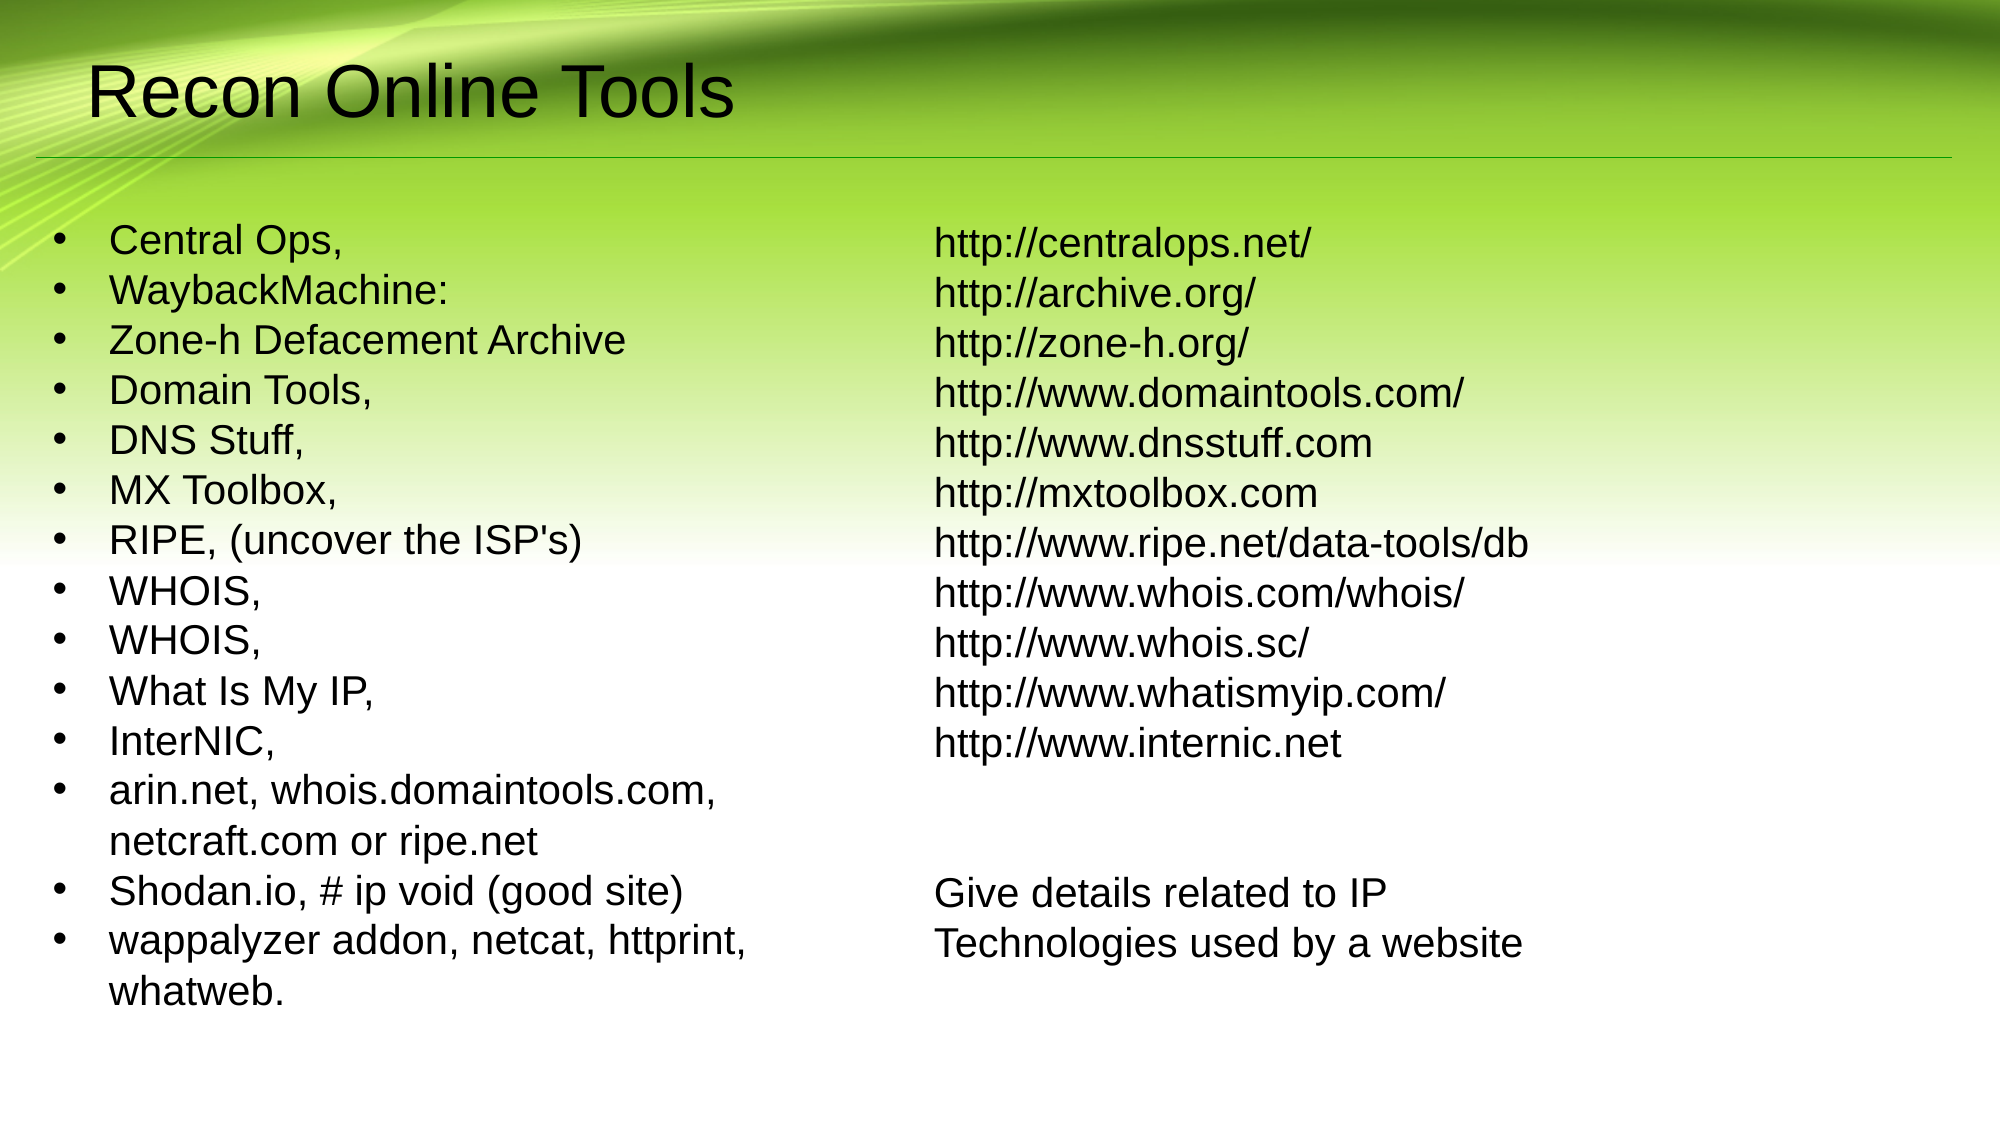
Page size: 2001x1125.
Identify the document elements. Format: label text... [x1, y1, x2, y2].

text_box http://centralops.net/ http://archive.org/ http://zone-h.org/ http://www.domaintools.com/ http://www.dnsstuff.com http://mxtoolbox.com http://www.ripe.net/data-tools/db http://www.whois.com/whois/ http://www.whois.sc/ http://www.whatismyip.com/ http://www.internic.net Give details related to IP Technologies used by a website [918, 208, 1971, 974]
picture [0, 0, 2000, 1125]
text_box Central Ops, WaybackMachine: Zone-h Defacement Archive Domain Tools, DNS Stuff, MX Toolbox, RIPE, (uncover the ISP's) WHOIS, WHOIS, What Is My IP, InterNIC, arin.net, whois.domaintools.com, netcraft.com or ripe.net Shodan.io, # ip void (good site) wappalyzer addon, netcat, httprint, whatweb. [37, 205, 871, 1021]
text_box Recon Online Tools [71, 35, 1887, 140]
